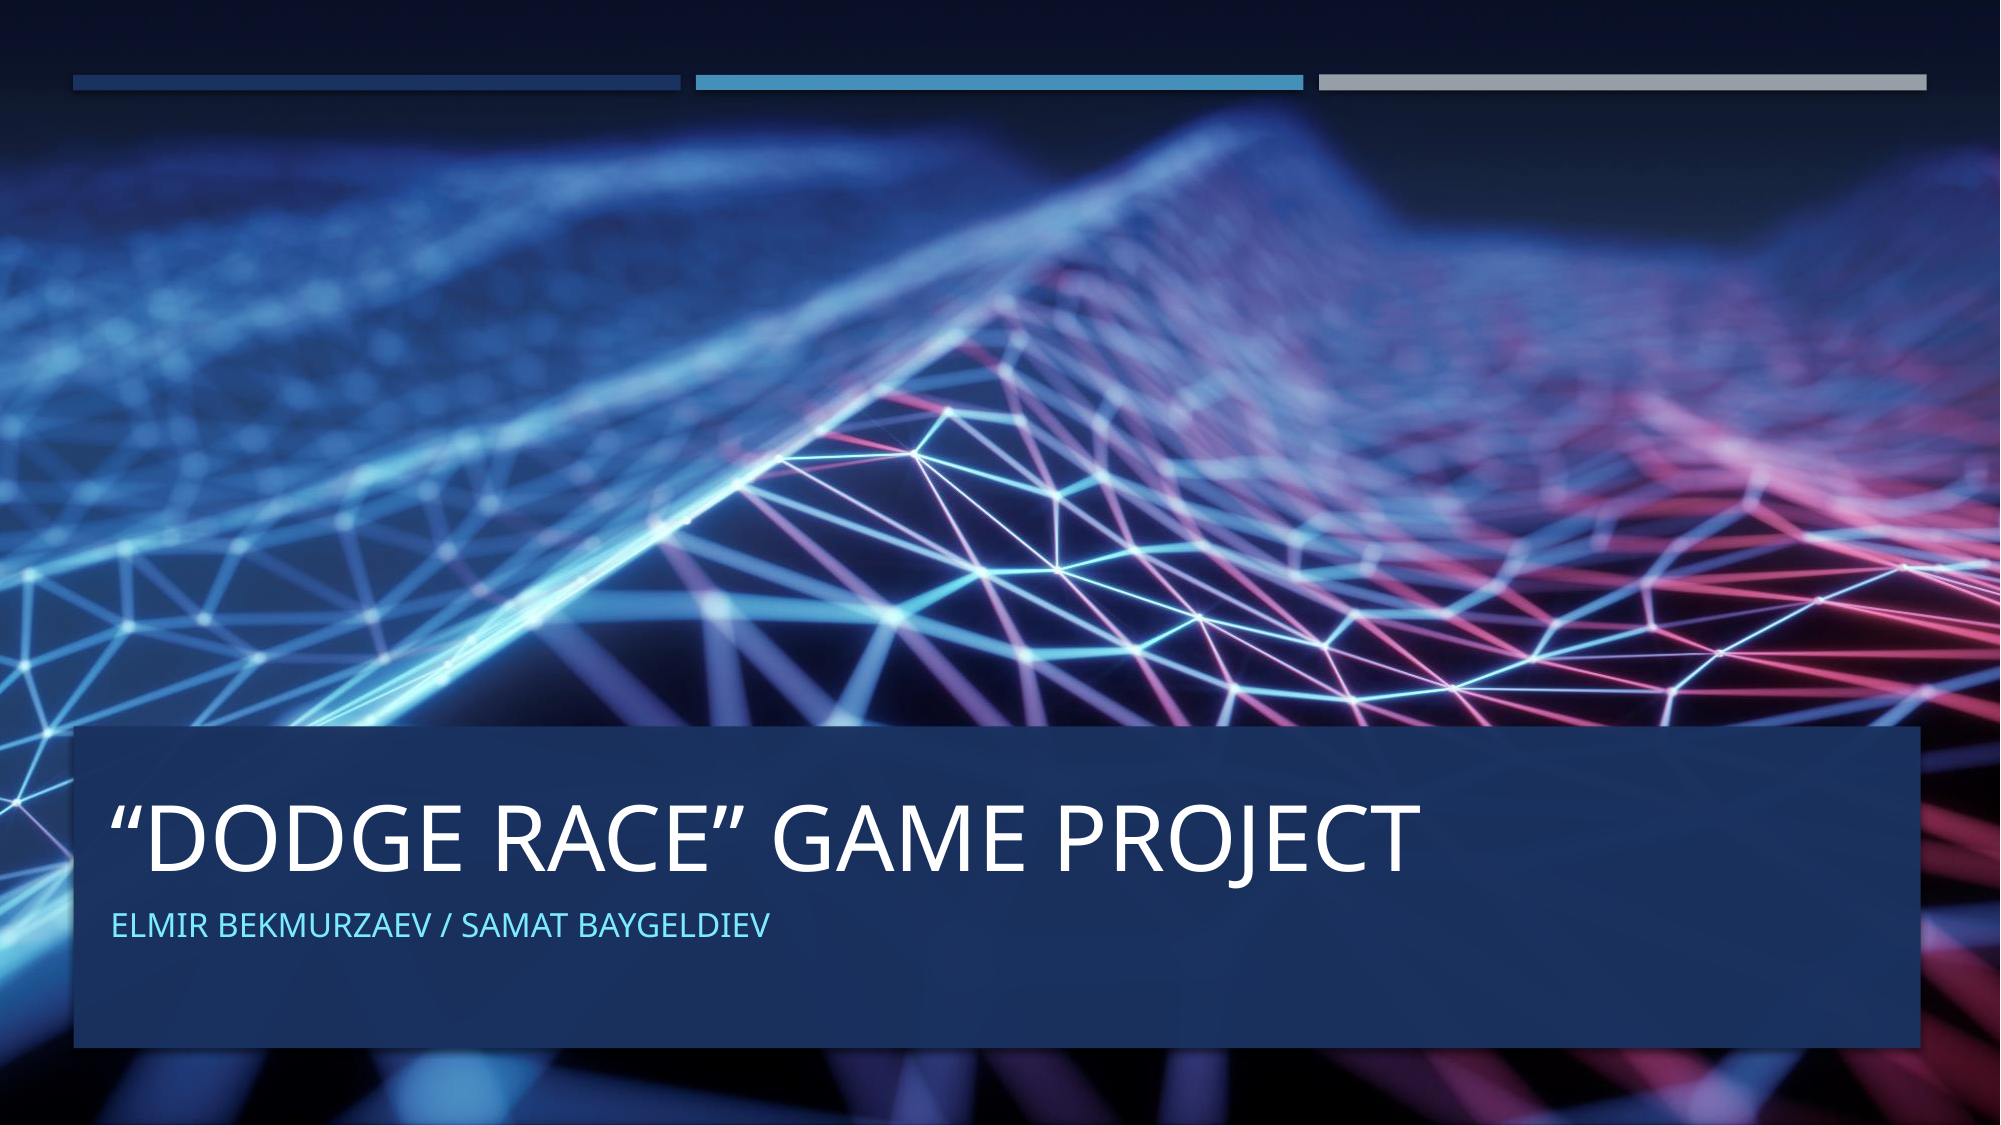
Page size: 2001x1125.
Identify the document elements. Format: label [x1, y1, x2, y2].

text_box [72, 73, 1928, 92]
picture [0, 0, 2000, 1125]
